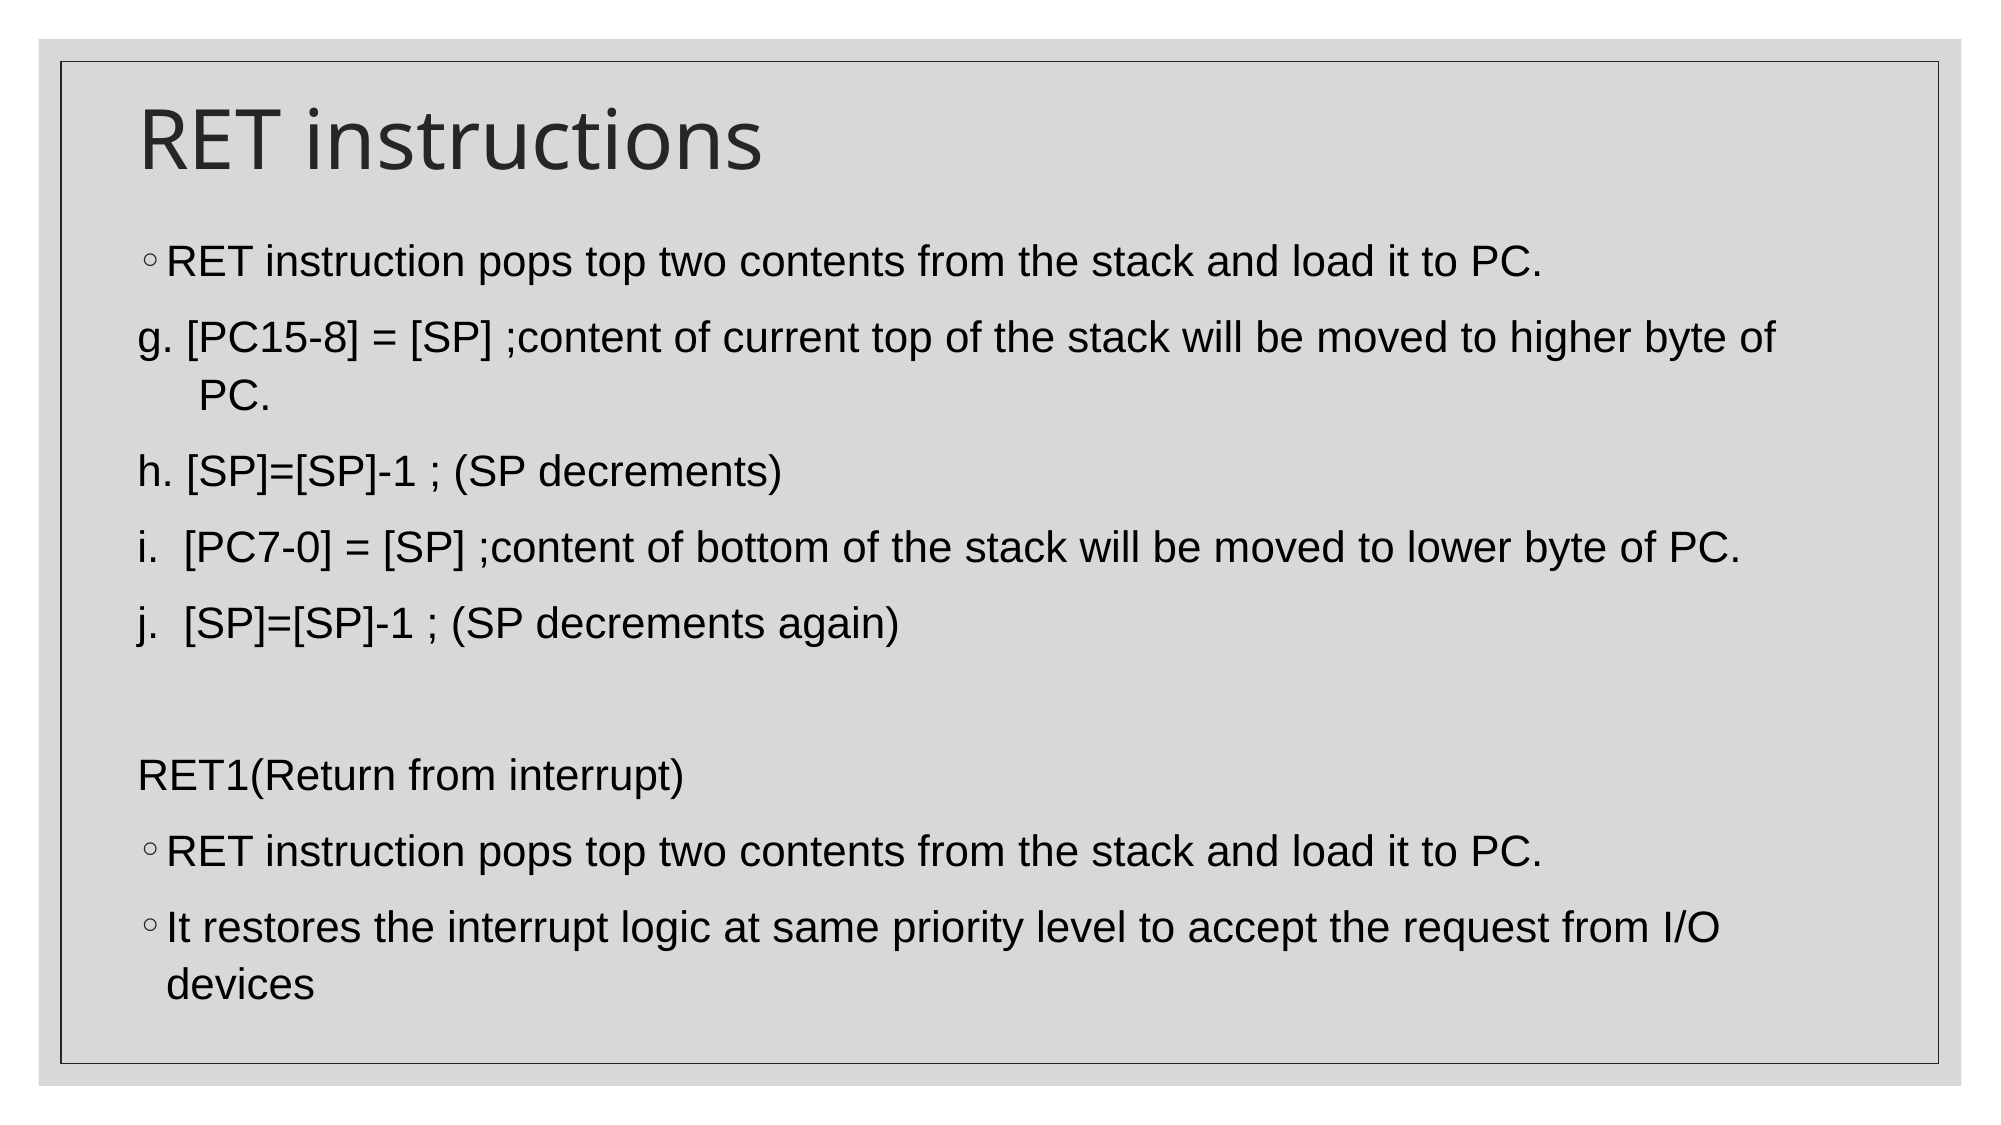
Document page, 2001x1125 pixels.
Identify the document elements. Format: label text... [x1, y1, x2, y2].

title RET instructions [122, 88, 1892, 197]
list RET instruction pops top two contents from the stack and load it to PC. g. [PC15-8] = [SP] ;content of current top of the stack will be moved to higher byte of PC. h. [SP]=[SP]-1 ; (SP decrements) i. [PC7-0] = [SP] ;content of bottom of the stack will be moved to lower byte of PC. j. [SP]=[SP]-1 ; (SP decrements again) RET1(Return from interrupt) RET instruction pops top two contents from the stack and load it to PC. It restores the interrupt logic at same priority level to accept the request from I/O devices [122, 219, 1892, 1020]
